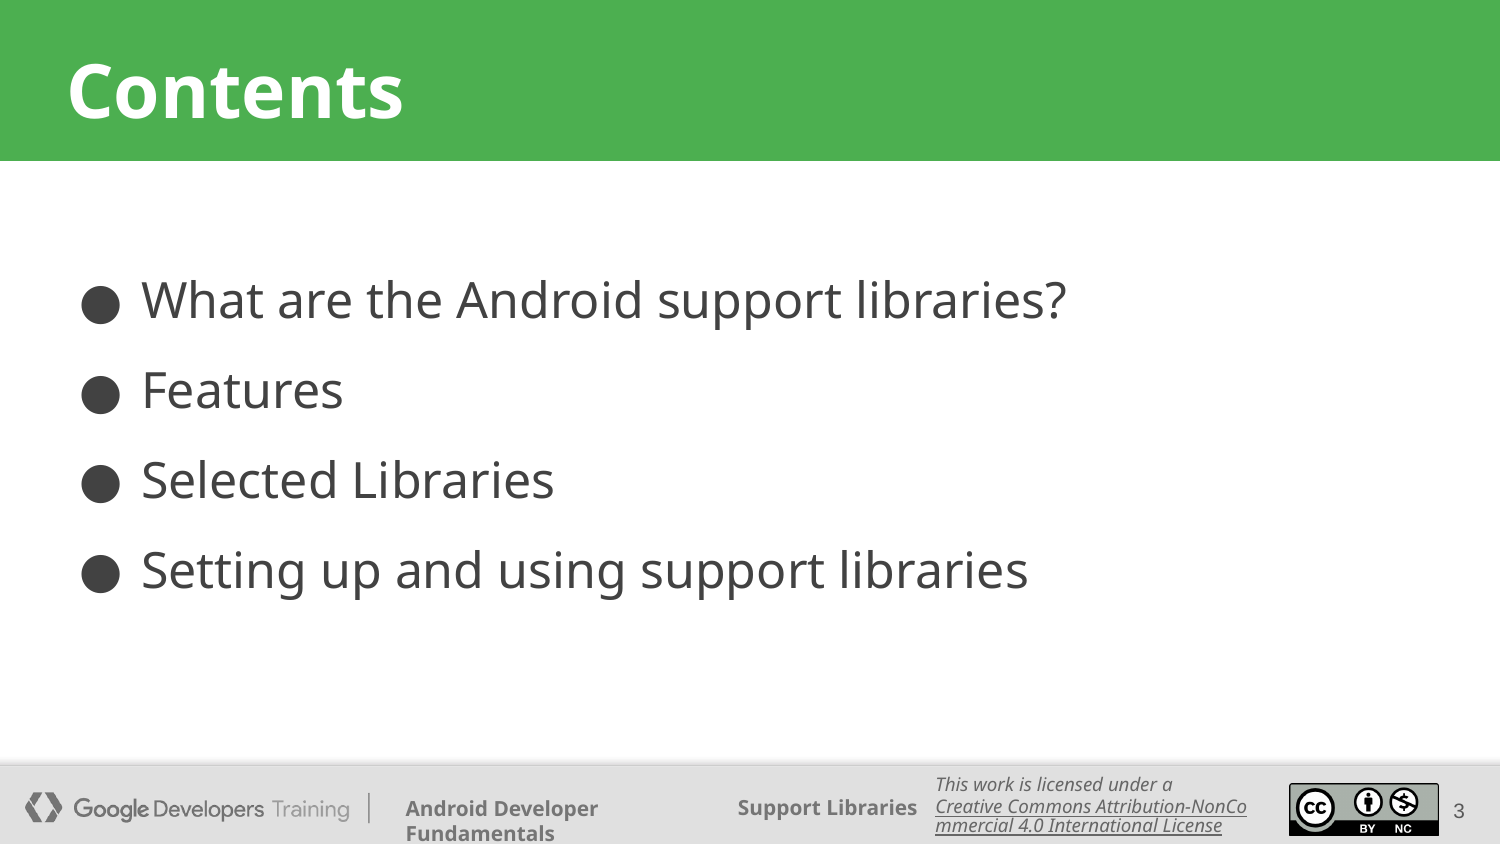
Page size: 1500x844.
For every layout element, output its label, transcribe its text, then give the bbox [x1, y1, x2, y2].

title Contents [51, 28, 1472, 122]
slide_number ‹#› [1389, 777, 1480, 842]
picture [0, 161, 1500, 844]
list What are the Android support libraries? Features Selected Libraries Setting up and using support libraries [51, 164, 1429, 725]
